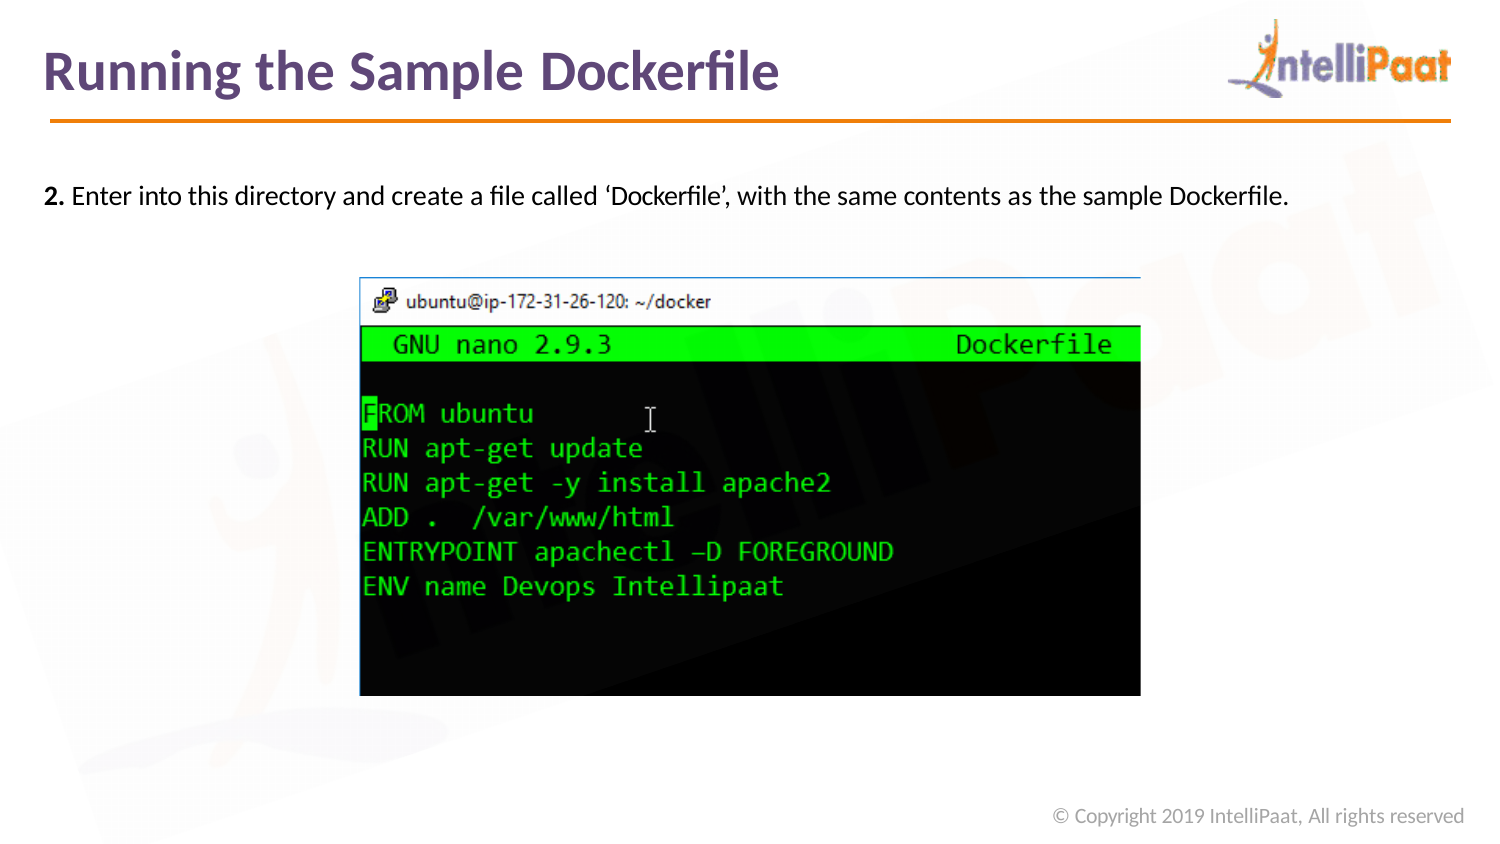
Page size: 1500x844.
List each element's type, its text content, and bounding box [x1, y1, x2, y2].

footer © Copyright 2019 IntelliPaat, All rights reserved [1049, 804, 1478, 844]
text_box [0, 0, 1494, 844]
